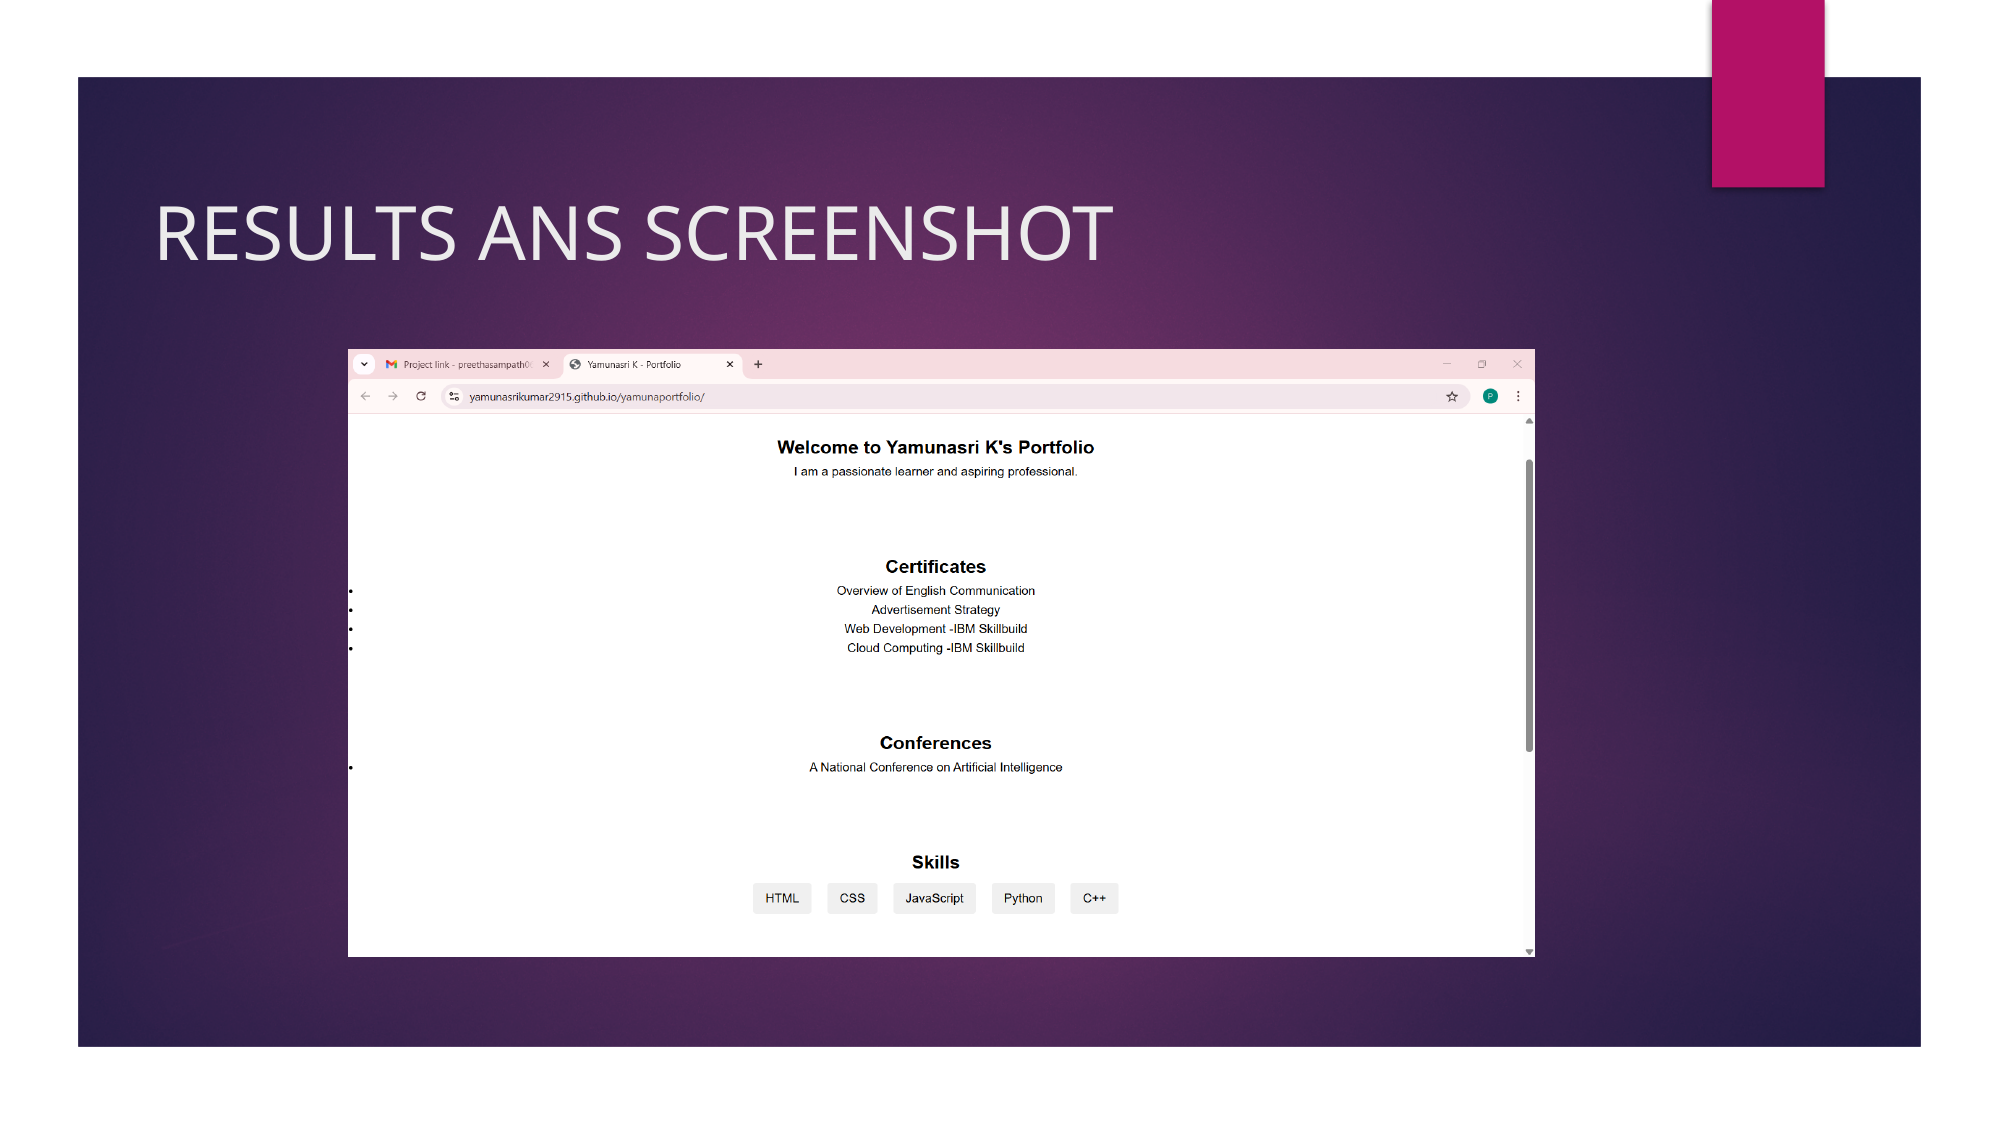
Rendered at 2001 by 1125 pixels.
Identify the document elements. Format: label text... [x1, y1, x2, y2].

picture [348, 349, 1535, 957]
title RESULTS ANS SCREENSHOT [138, 141, 1554, 284]
